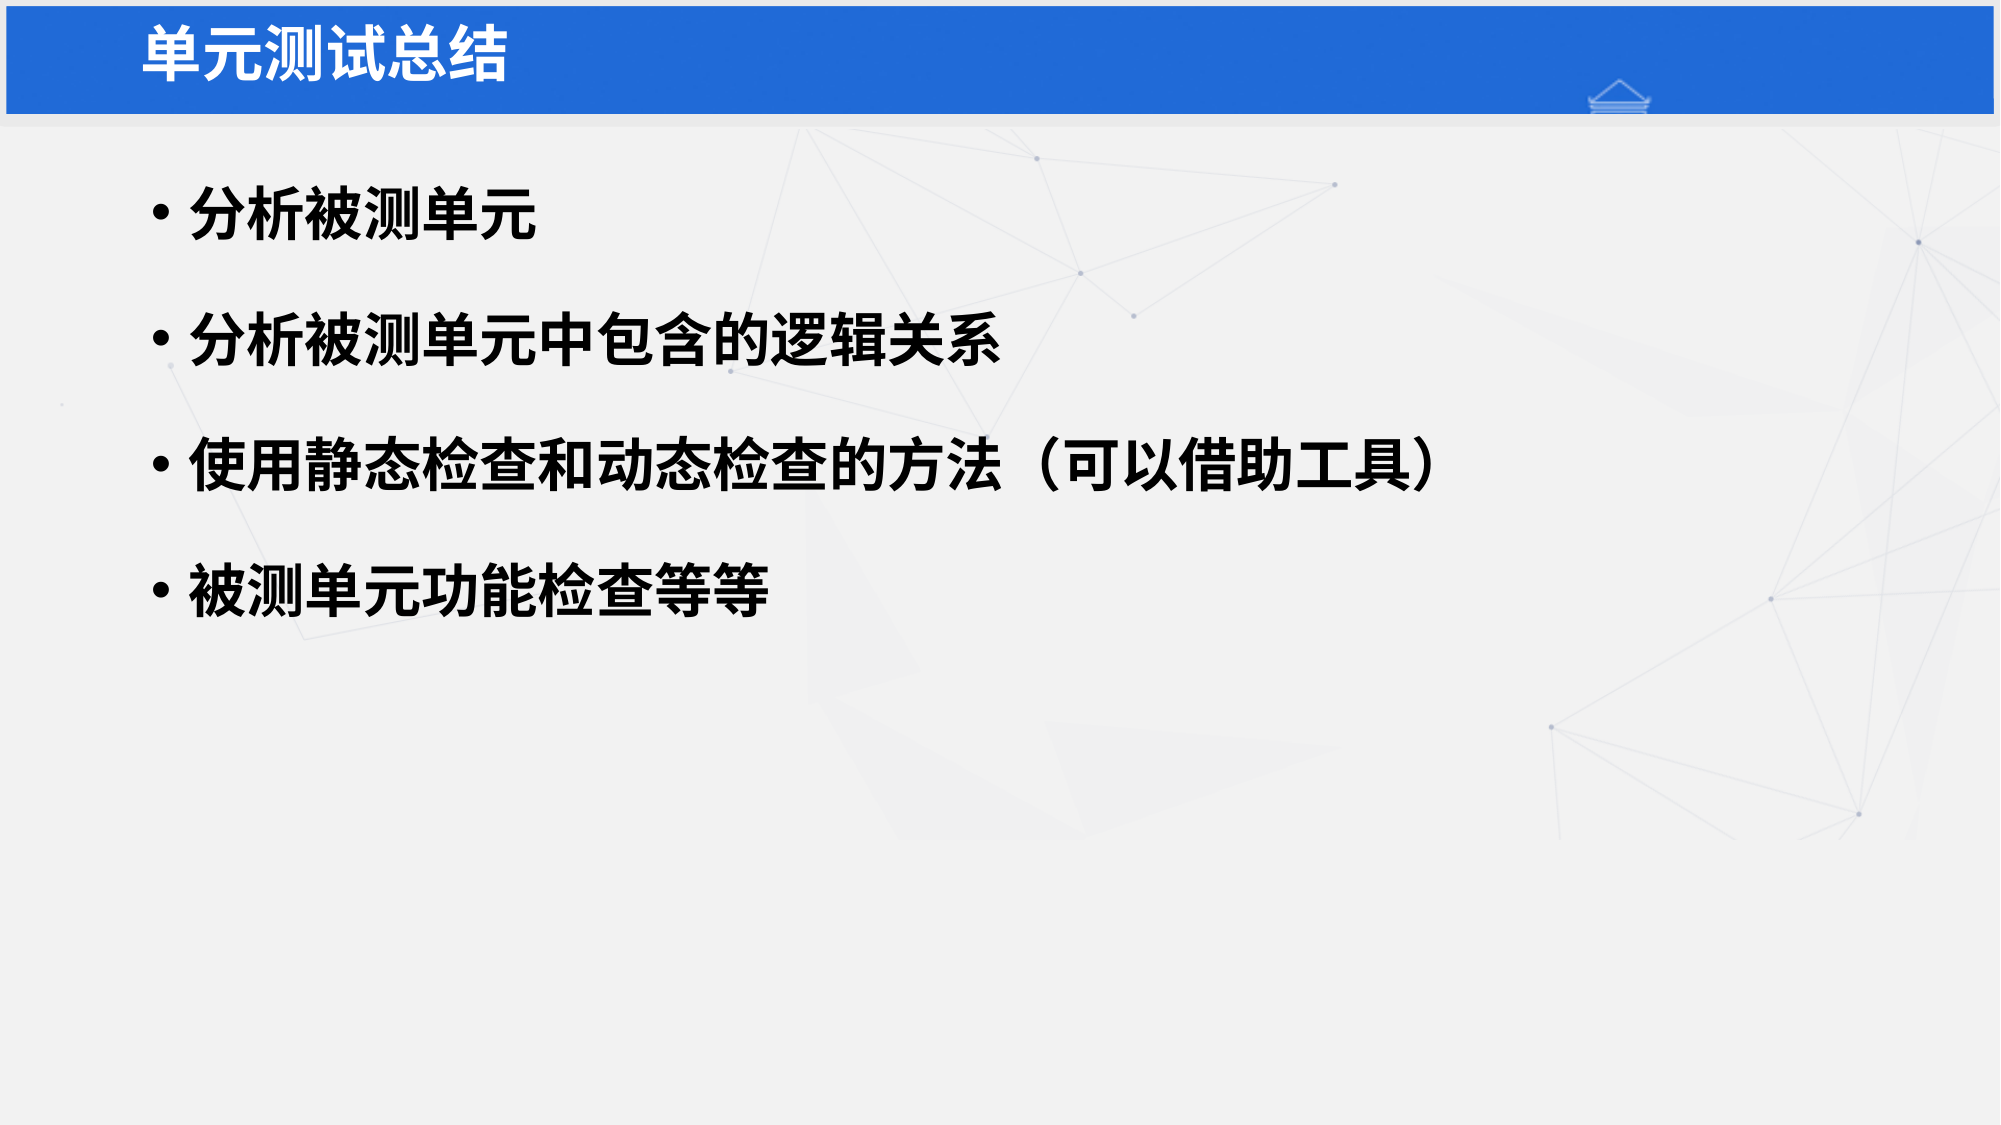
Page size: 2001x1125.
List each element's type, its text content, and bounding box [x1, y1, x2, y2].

title 单元测试总结 [140, 23, 1503, 91]
picture [0, 129, 2000, 840]
list 分析被测单元 分析被测单元中包含的逻辑关系 使用静态检查和动态检查的方法（可以借助工具） 被测单元功能检查等等 [150, 141, 1828, 904]
picture [7, 7, 1993, 114]
